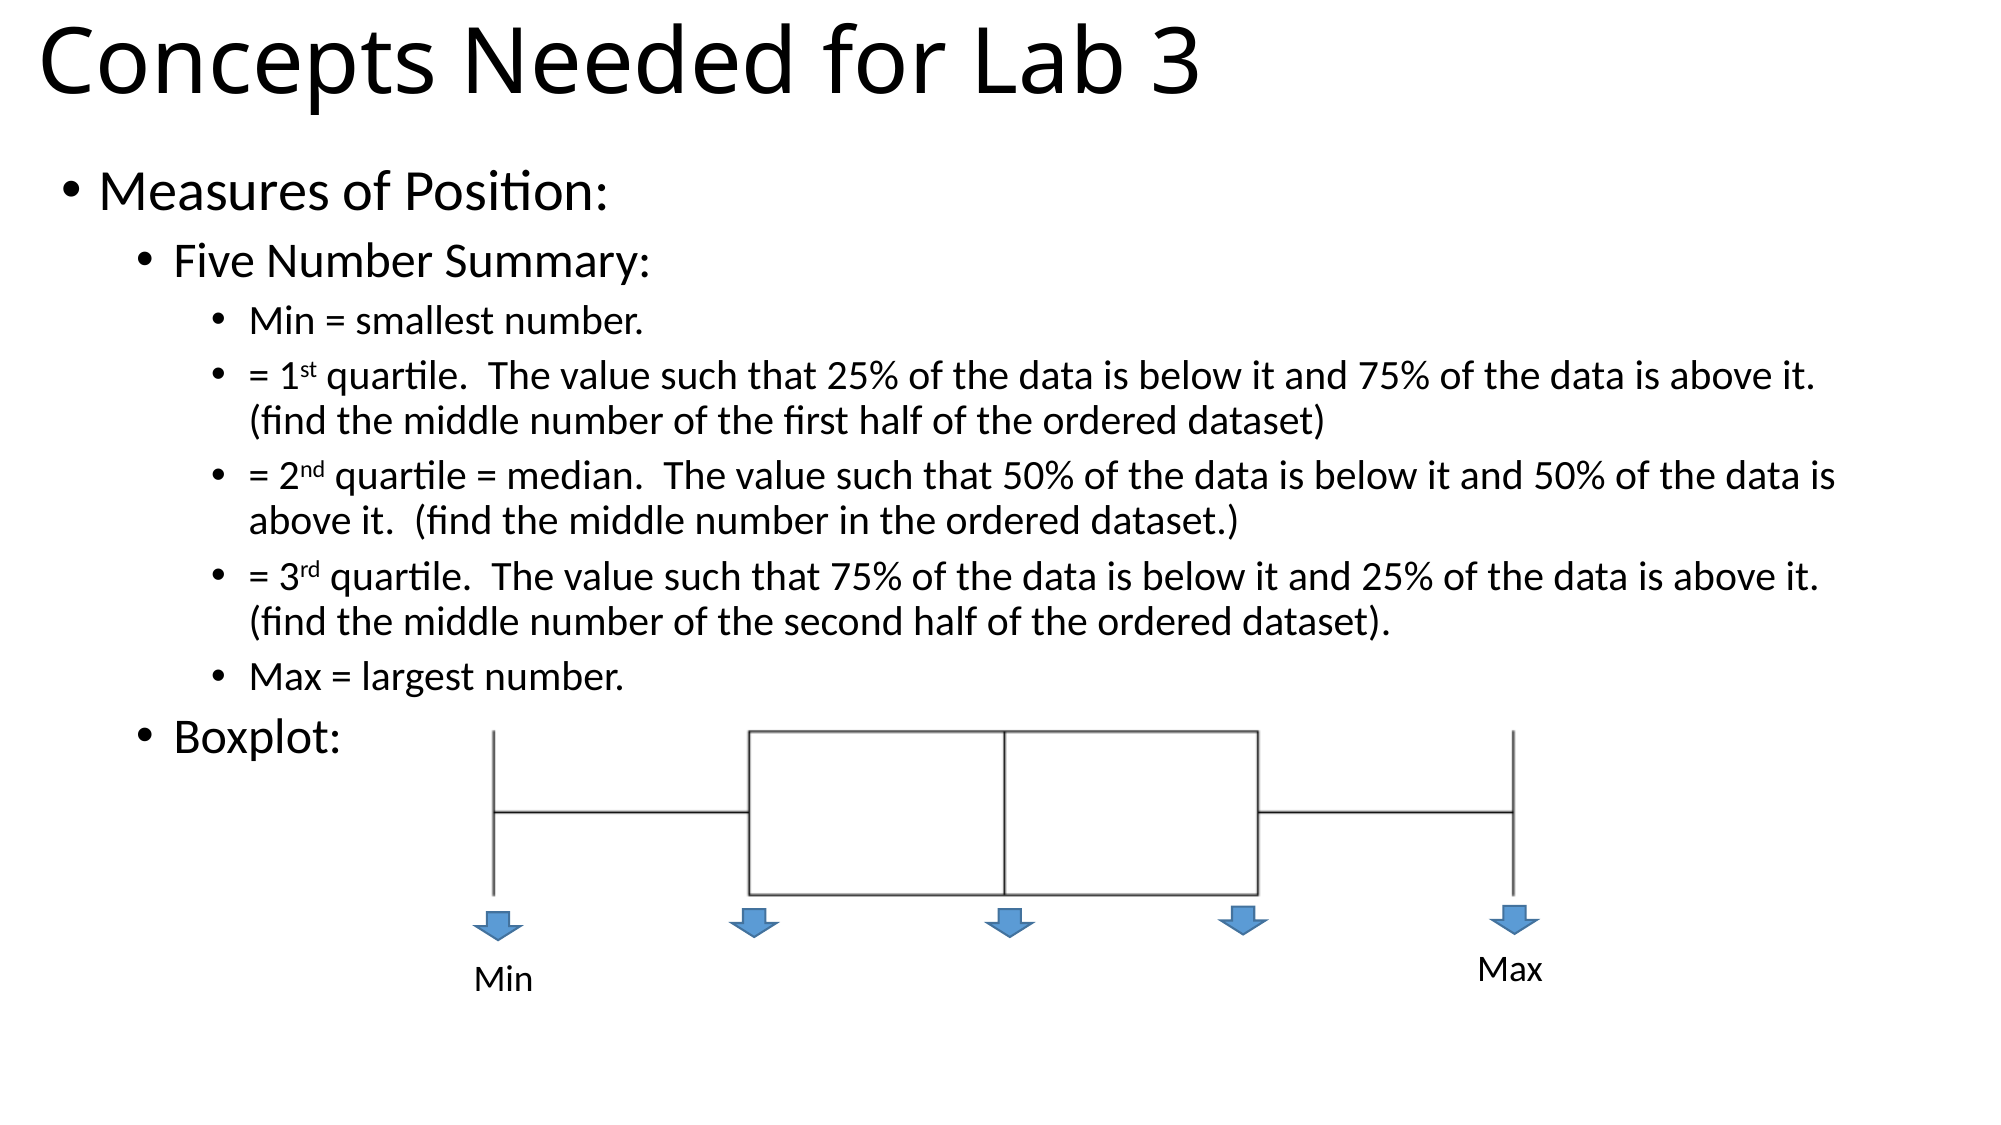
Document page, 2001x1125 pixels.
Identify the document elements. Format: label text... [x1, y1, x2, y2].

text_box [476, 928, 520, 942]
title Concepts Needed for Lab 3 [22, 0, 1863, 128]
text_box [737, 928, 771, 939]
text_box Max [1462, 936, 1688, 997]
text_box [993, 928, 1027, 939]
picture [475, 696, 1589, 928]
text_box [1230, 928, 1256, 936]
text_box Min [458, 946, 684, 1007]
text_box [1503, 928, 1526, 936]
